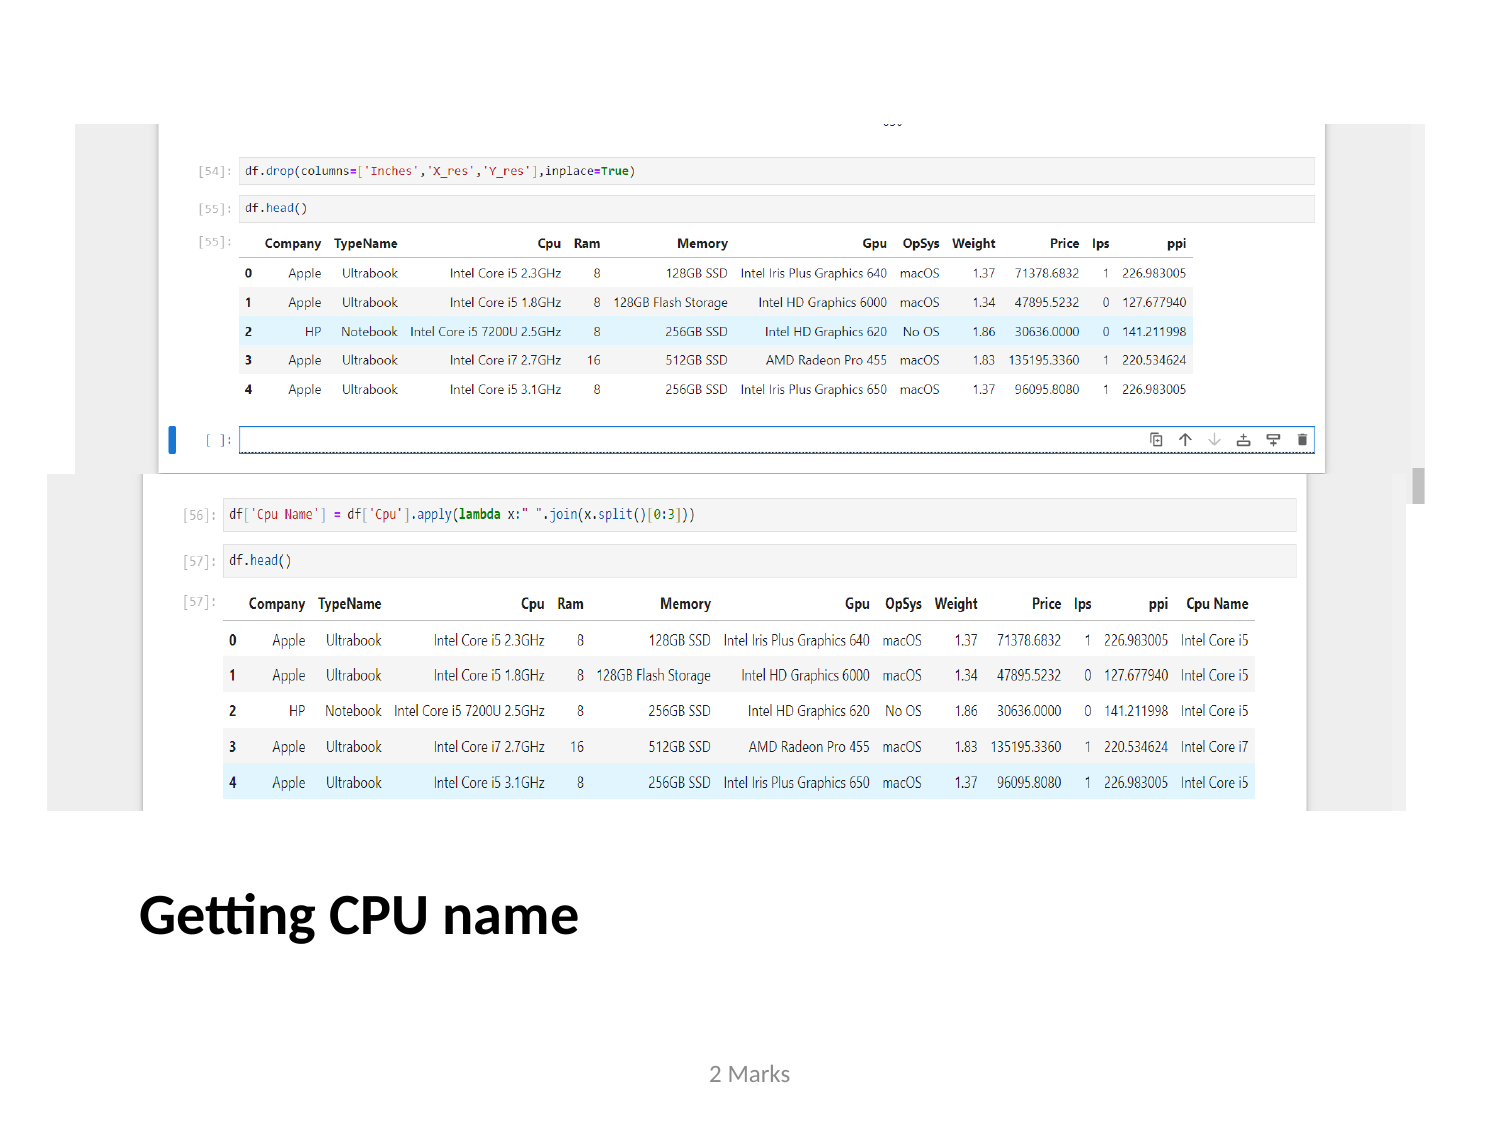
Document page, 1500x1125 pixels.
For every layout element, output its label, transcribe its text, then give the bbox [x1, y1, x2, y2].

text_box Getting CPU name [125, 868, 1075, 999]
footer 2 Marks [512, 1042, 988, 1103]
picture [46, 474, 1406, 811]
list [74, 124, 1426, 504]
